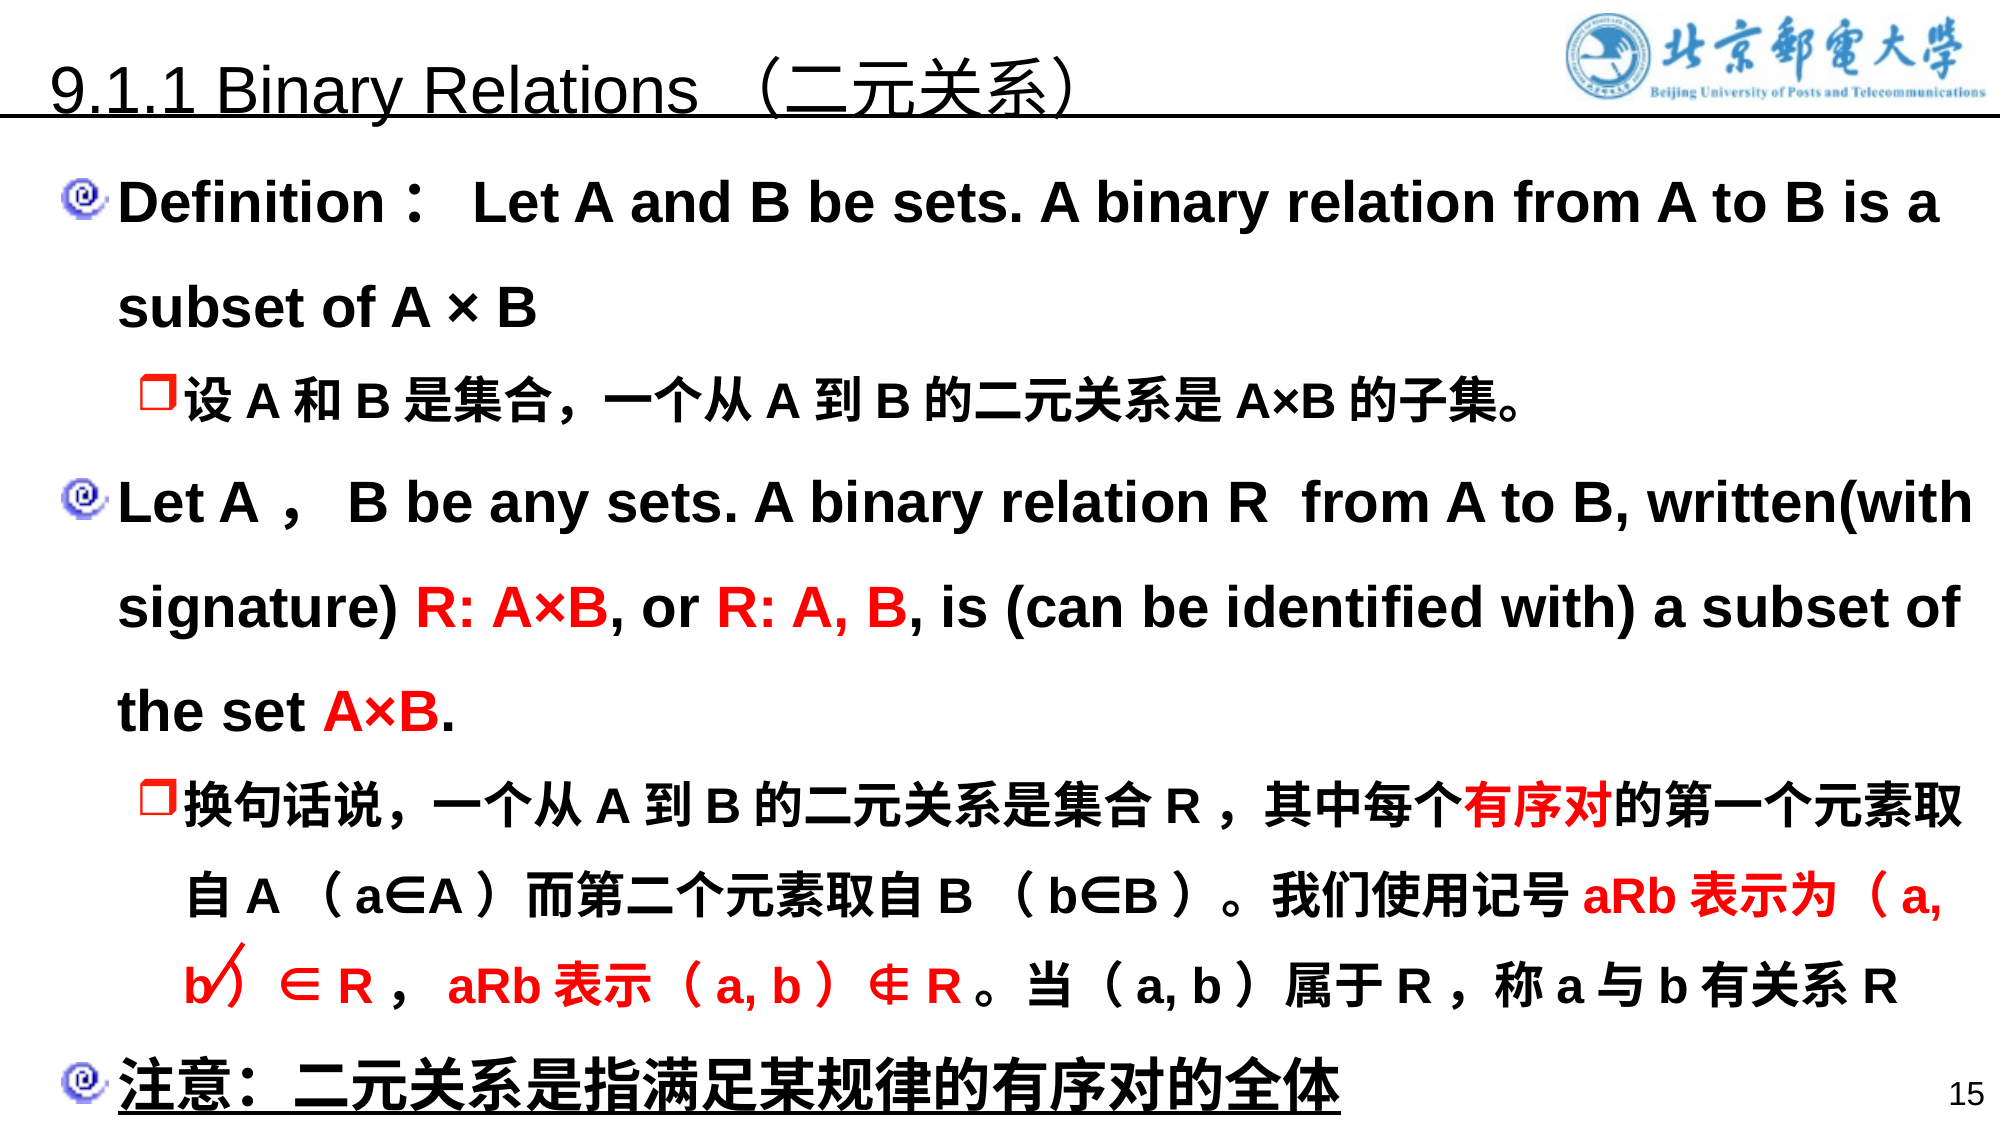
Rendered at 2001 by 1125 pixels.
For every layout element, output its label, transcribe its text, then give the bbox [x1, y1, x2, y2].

text_box Definition：Let A and B be sets. A binary relation from A to B is a subset of A × B 设A和B是集合，一个从A到B的二元关系是A×B的子集。 Let A，B be any sets. A binary relation R from A to B, written(with signature) R: A×B, or R: A, B, is (can be identified with) a subset of the set A×B. 换句话说，一个从A到B的二元关系是集合R，其中每个有序对的第一个元素取自A（a∈A）而第二个元素取自B（b∈B）。我们使用记号aRb表示为（a, b）∈R，aRb表示（a, b）∉R。当（a, b）属于R，称a与b有关系R 注意：二元关系是指满足某规律的有序对的全体 [46, 121, 2000, 1089]
picture [61, 178, 109, 220]
text_box 9.1.1 Binary Relations（二元关系） [34, 0, 1849, 135]
picture [1849, 13, 1988, 101]
picture [61, 478, 109, 520]
picture [61, 1062, 109, 1104]
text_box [206, 943, 244, 999]
